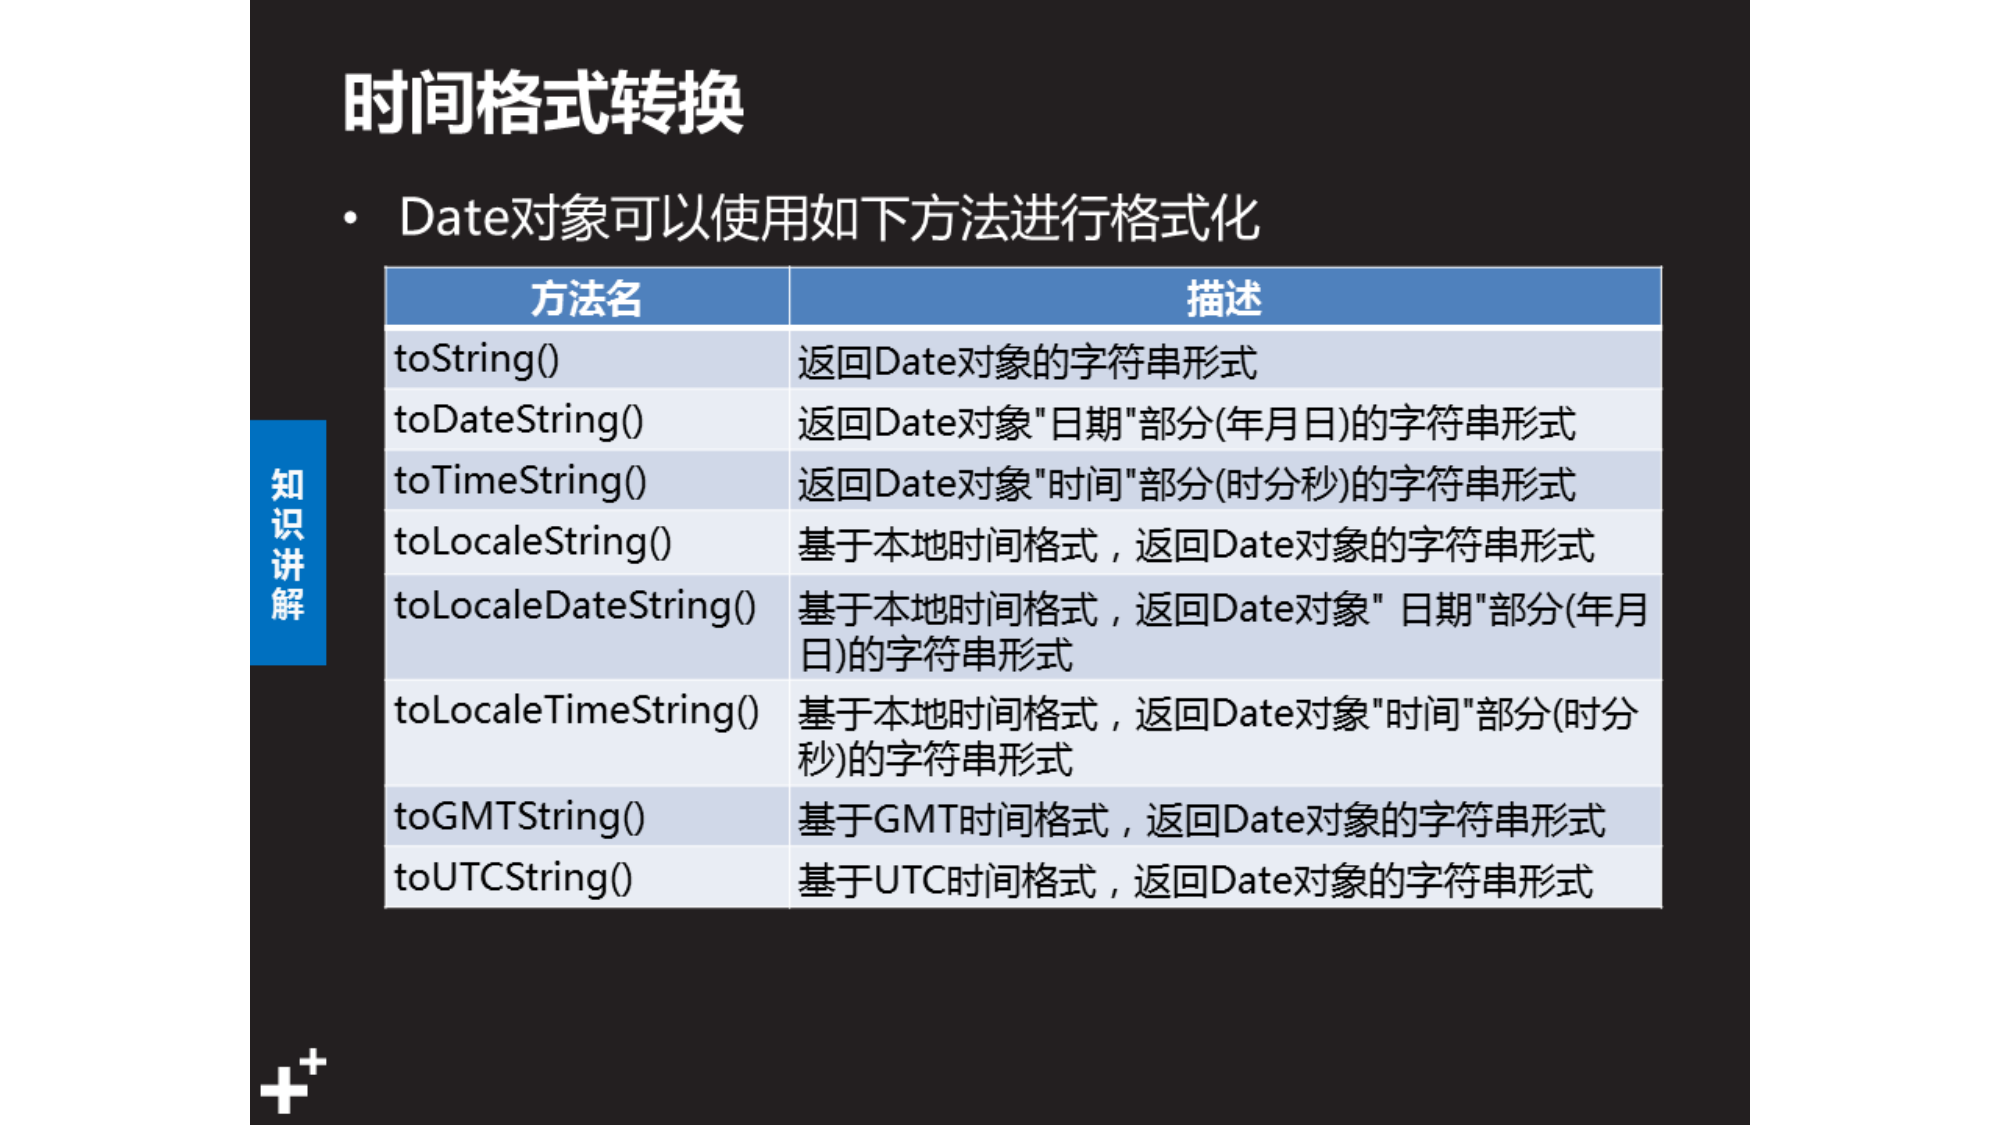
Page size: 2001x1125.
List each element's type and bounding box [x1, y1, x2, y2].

picture [250, 0, 1750, 1125]
